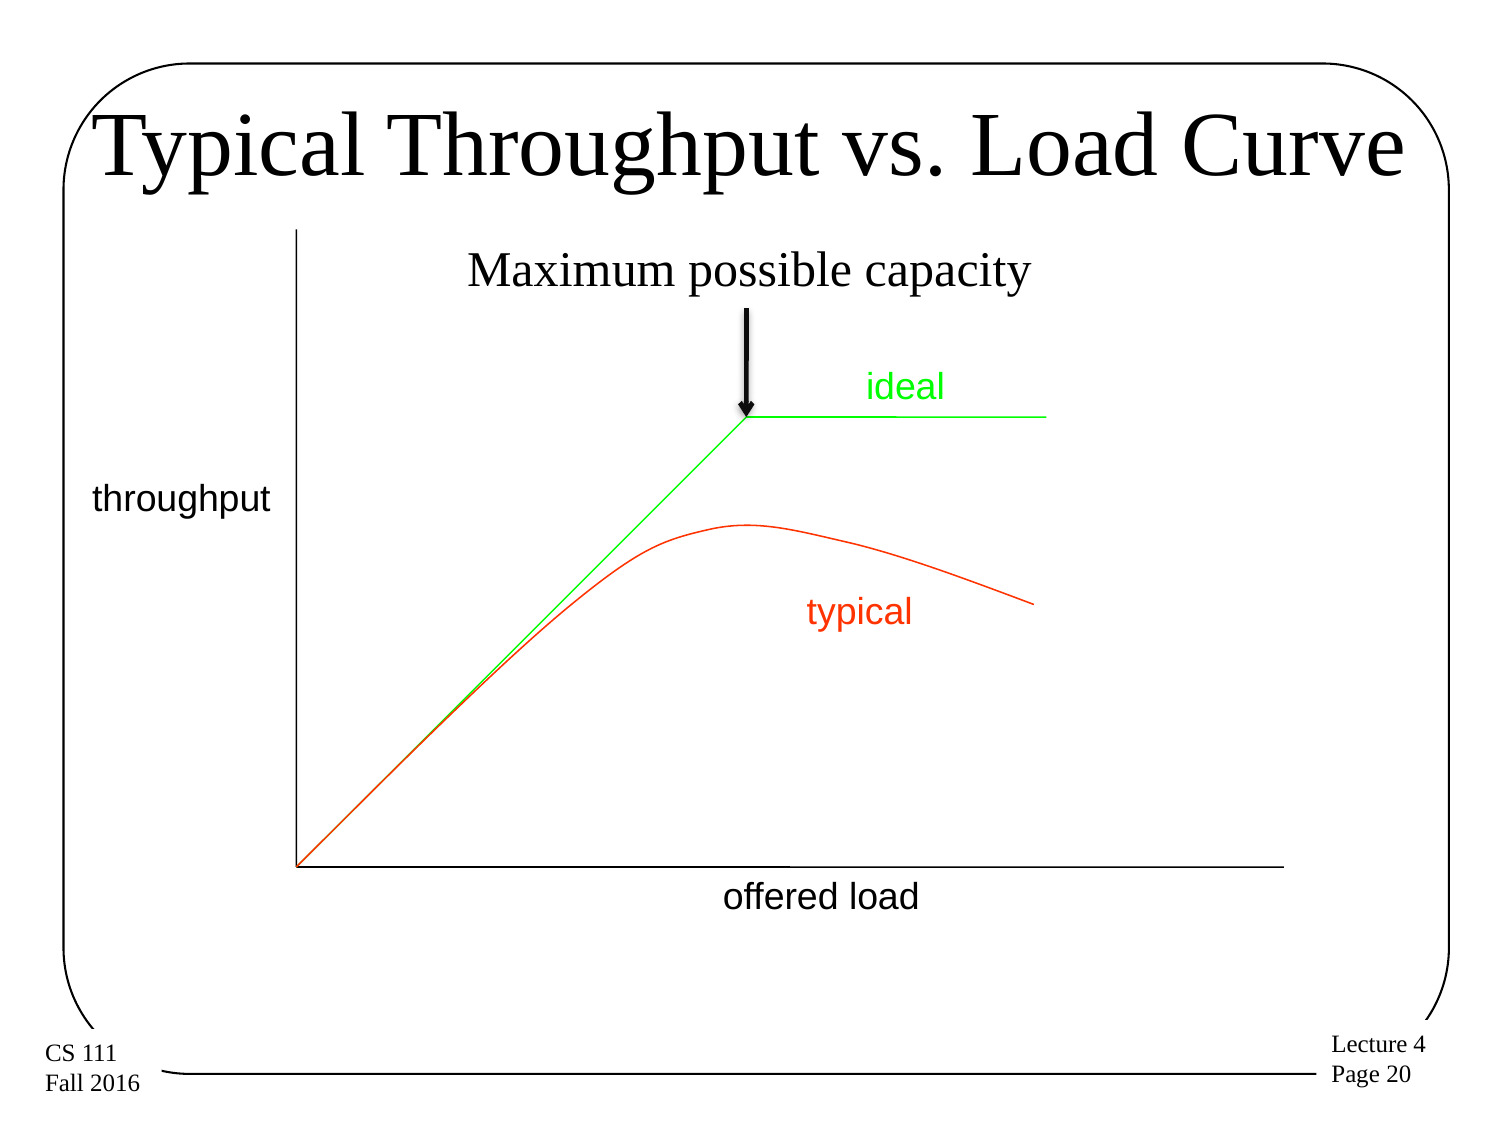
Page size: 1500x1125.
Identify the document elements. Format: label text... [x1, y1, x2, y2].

title Typical Throughput vs. Load Curve [74, 44, 1426, 233]
text_box offered load [708, 864, 935, 925]
text_box throughput [77, 466, 297, 527]
list [74, 262, 1426, 1006]
text_box ideal [851, 354, 960, 415]
text_box [296, 525, 1034, 867]
text_box Maximum possible capacity [452, 229, 1048, 305]
